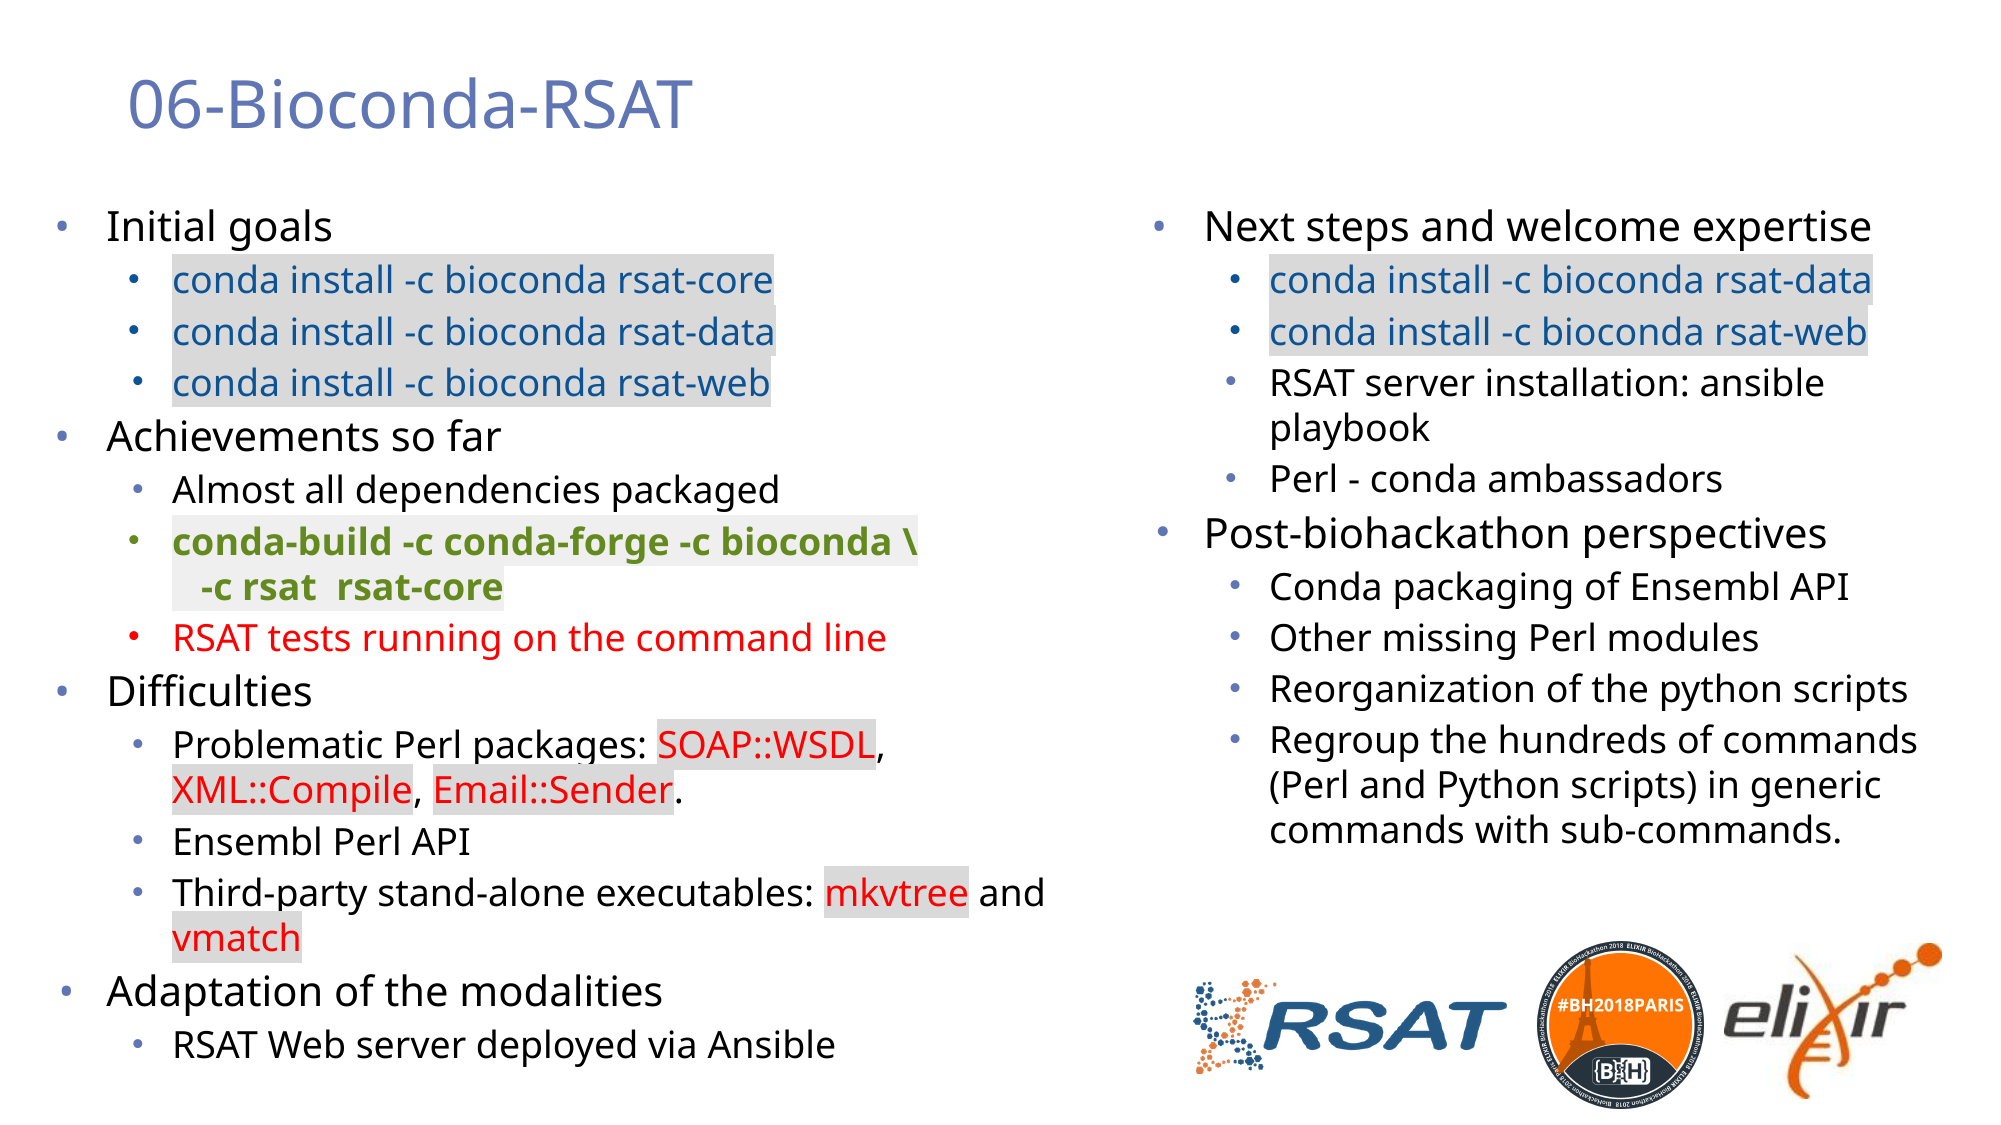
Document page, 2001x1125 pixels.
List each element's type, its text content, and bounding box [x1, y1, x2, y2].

list Next steps and welcome expertise conda install -c bioconda rsat-data conda install -c bioconda rsat-web RSAT server installation: ansible playbook Perl - conda ambassadors Post-biohackathon perspectives Conda packaging of Ensembl API Other missing Perl modules Reorganization of the python scripts Regroup the hundreds of commands (Perl and Python scripts) in generic commands with sub-commands. [1147, 200, 1957, 914]
title 06-Bioconda-RSAT [127, 61, 1911, 157]
picture [1193, 978, 1507, 1074]
picture [1537, 941, 1704, 1109]
picture [1724, 943, 1942, 1099]
list Initial goals conda install -c bioconda rsat-core conda install -c bioconda rsat-data conda install -c bioconda rsat-web Achievements so far Almost all dependencies packaged conda-build -c conda-forge -c bioconda \ -c rsat rsat-core RSAT tests running on the command line Difficulties Problematic Perl packages: SOAP::WSDL, XML::Compile, Email::Sender. Ensembl Perl API Third-party stand-alone executables: mkvtree and vmatch Adaptation of the modalities RSAT Web server deployed via Ansible [50, 200, 1105, 1093]
